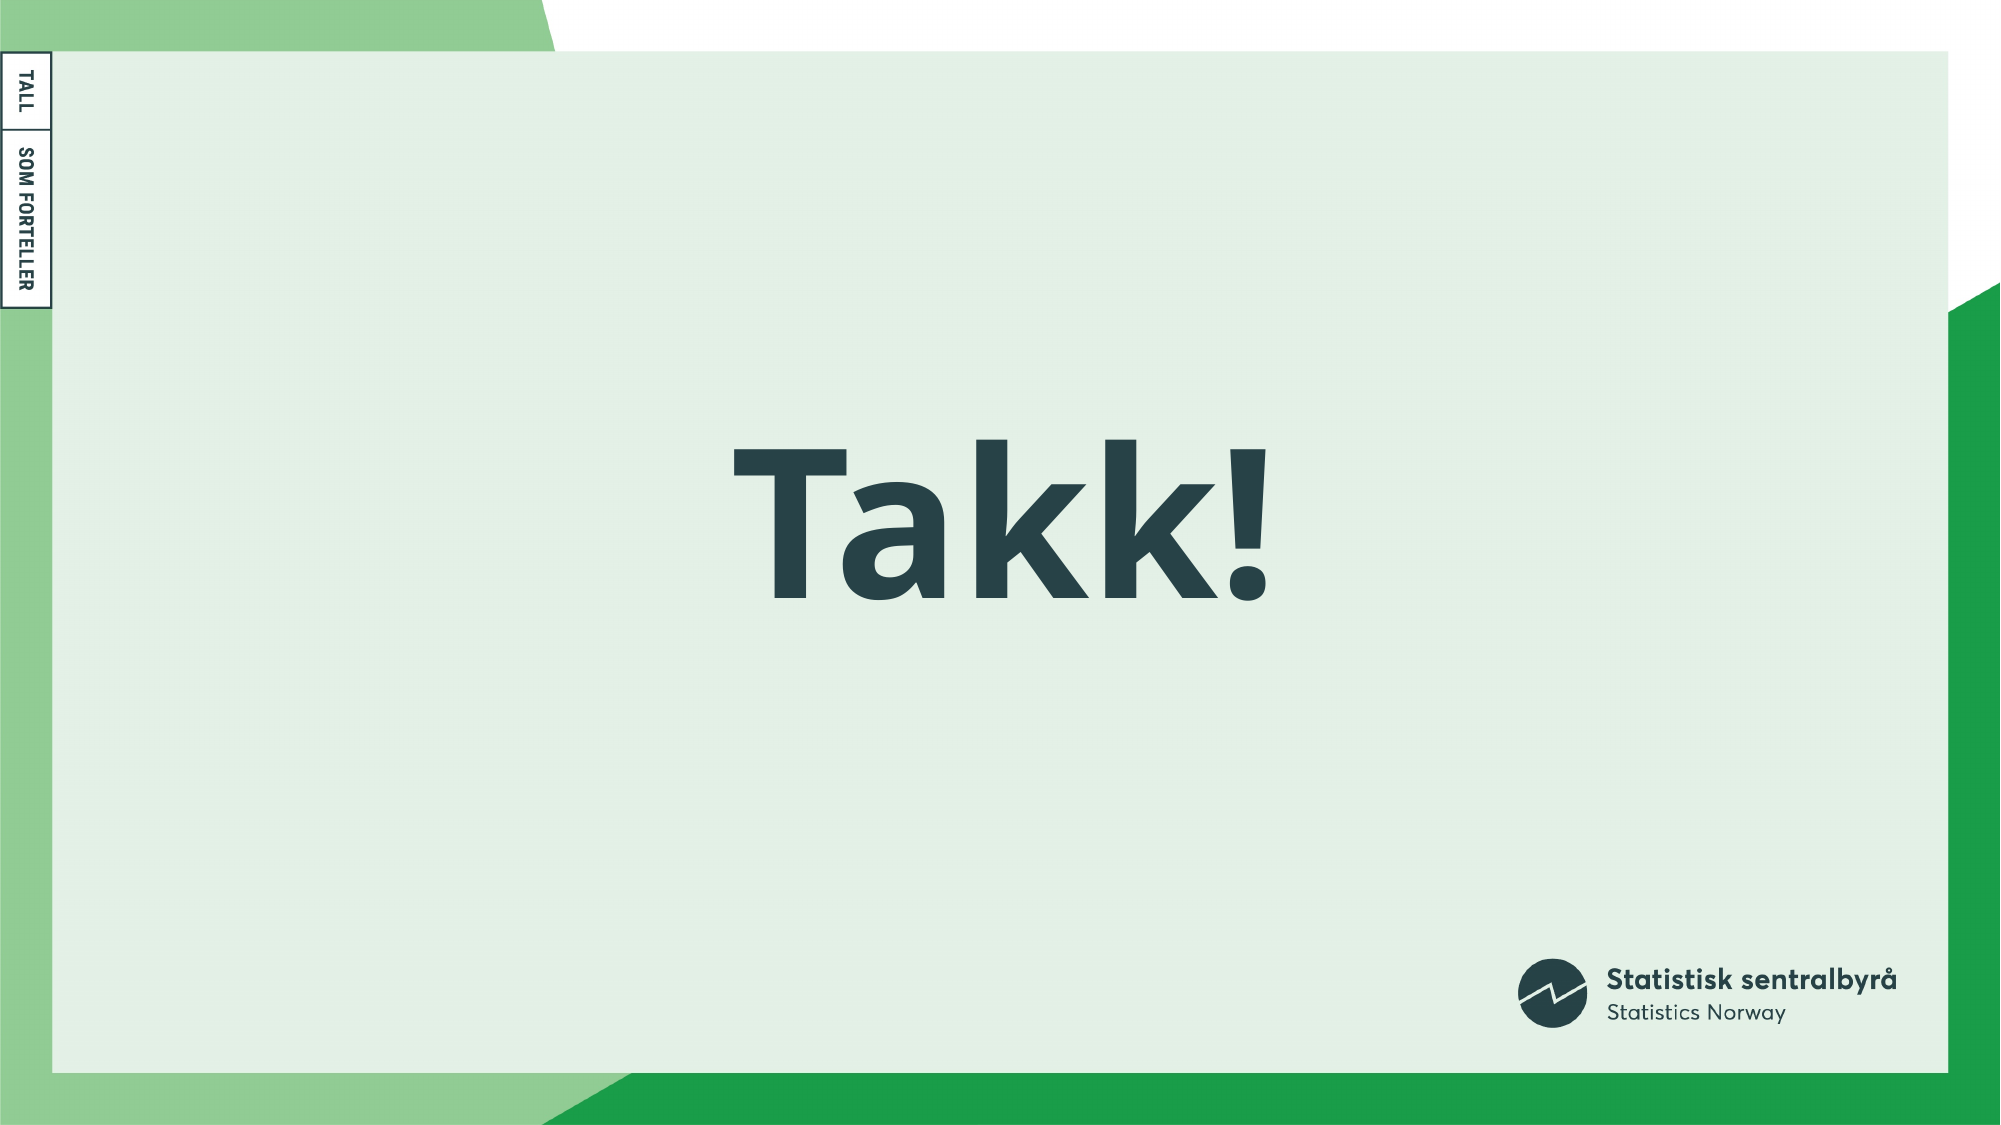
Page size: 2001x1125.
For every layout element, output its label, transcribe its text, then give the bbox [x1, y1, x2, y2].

title Takk! [267, 378, 1742, 659]
picture [0, 0, 2000, 1125]
